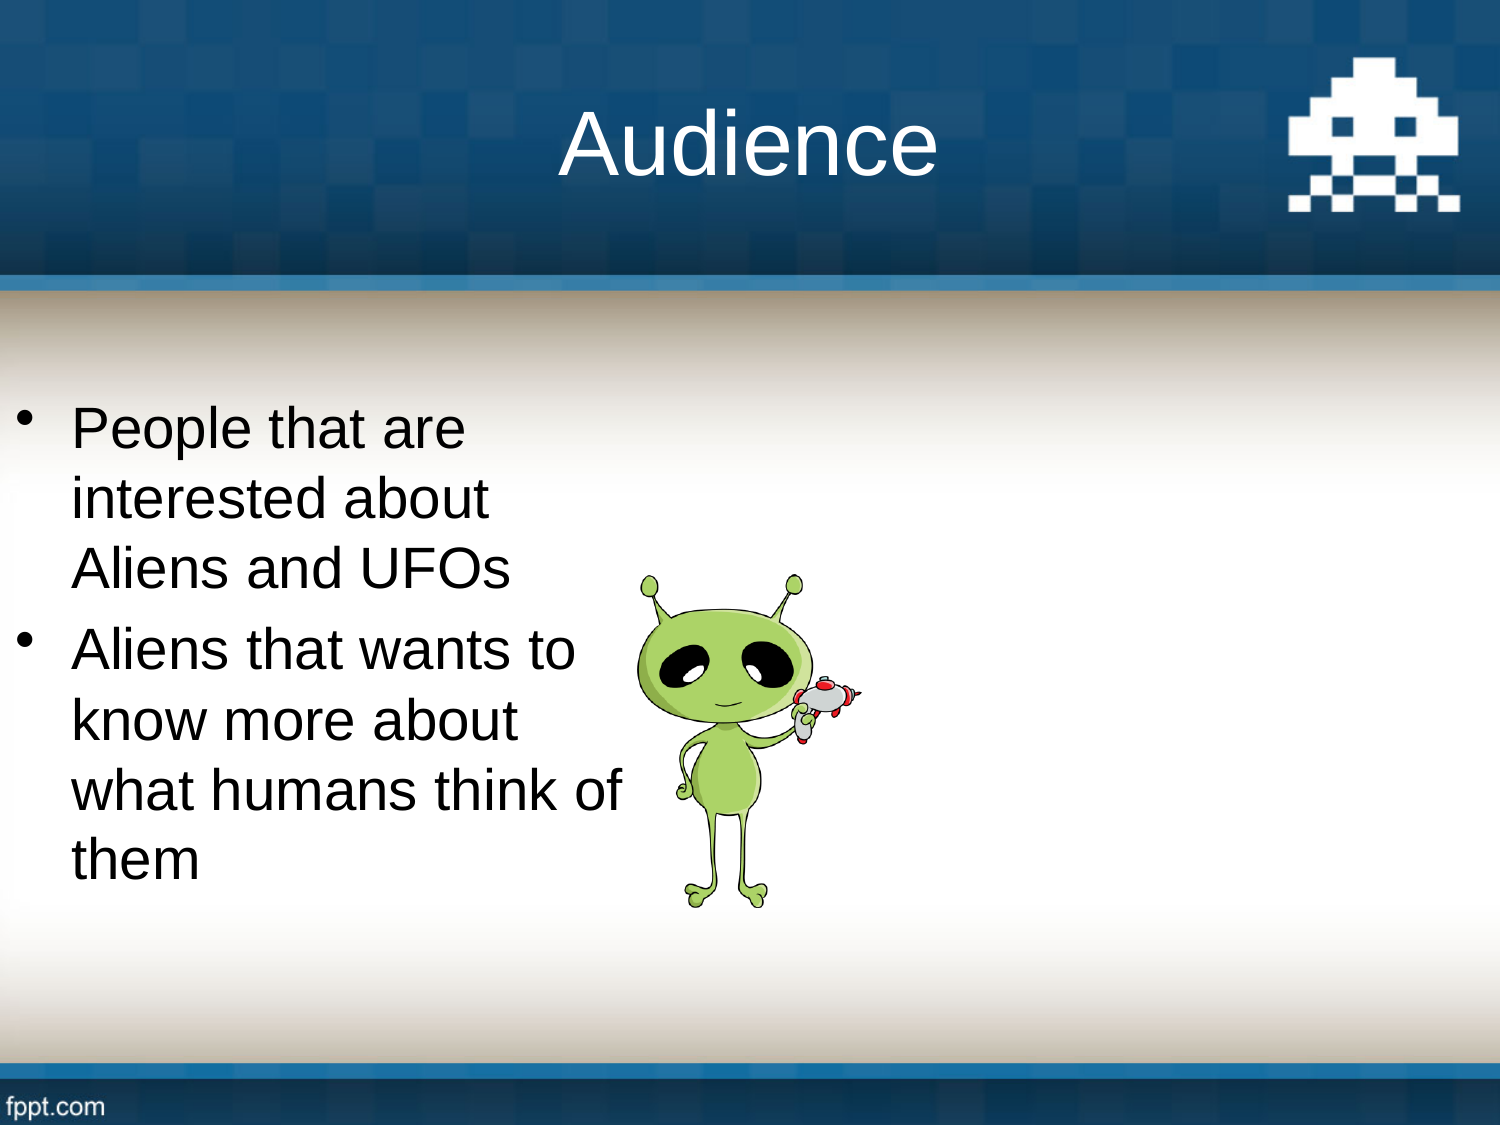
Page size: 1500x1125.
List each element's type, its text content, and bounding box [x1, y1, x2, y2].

title Audience [74, 44, 1426, 233]
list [637, 574, 862, 908]
picture [0, 0, 1500, 1125]
list People that are interested about Aliens and UFOs Aliens that wants to know more about what humans think of them [0, 382, 663, 938]
